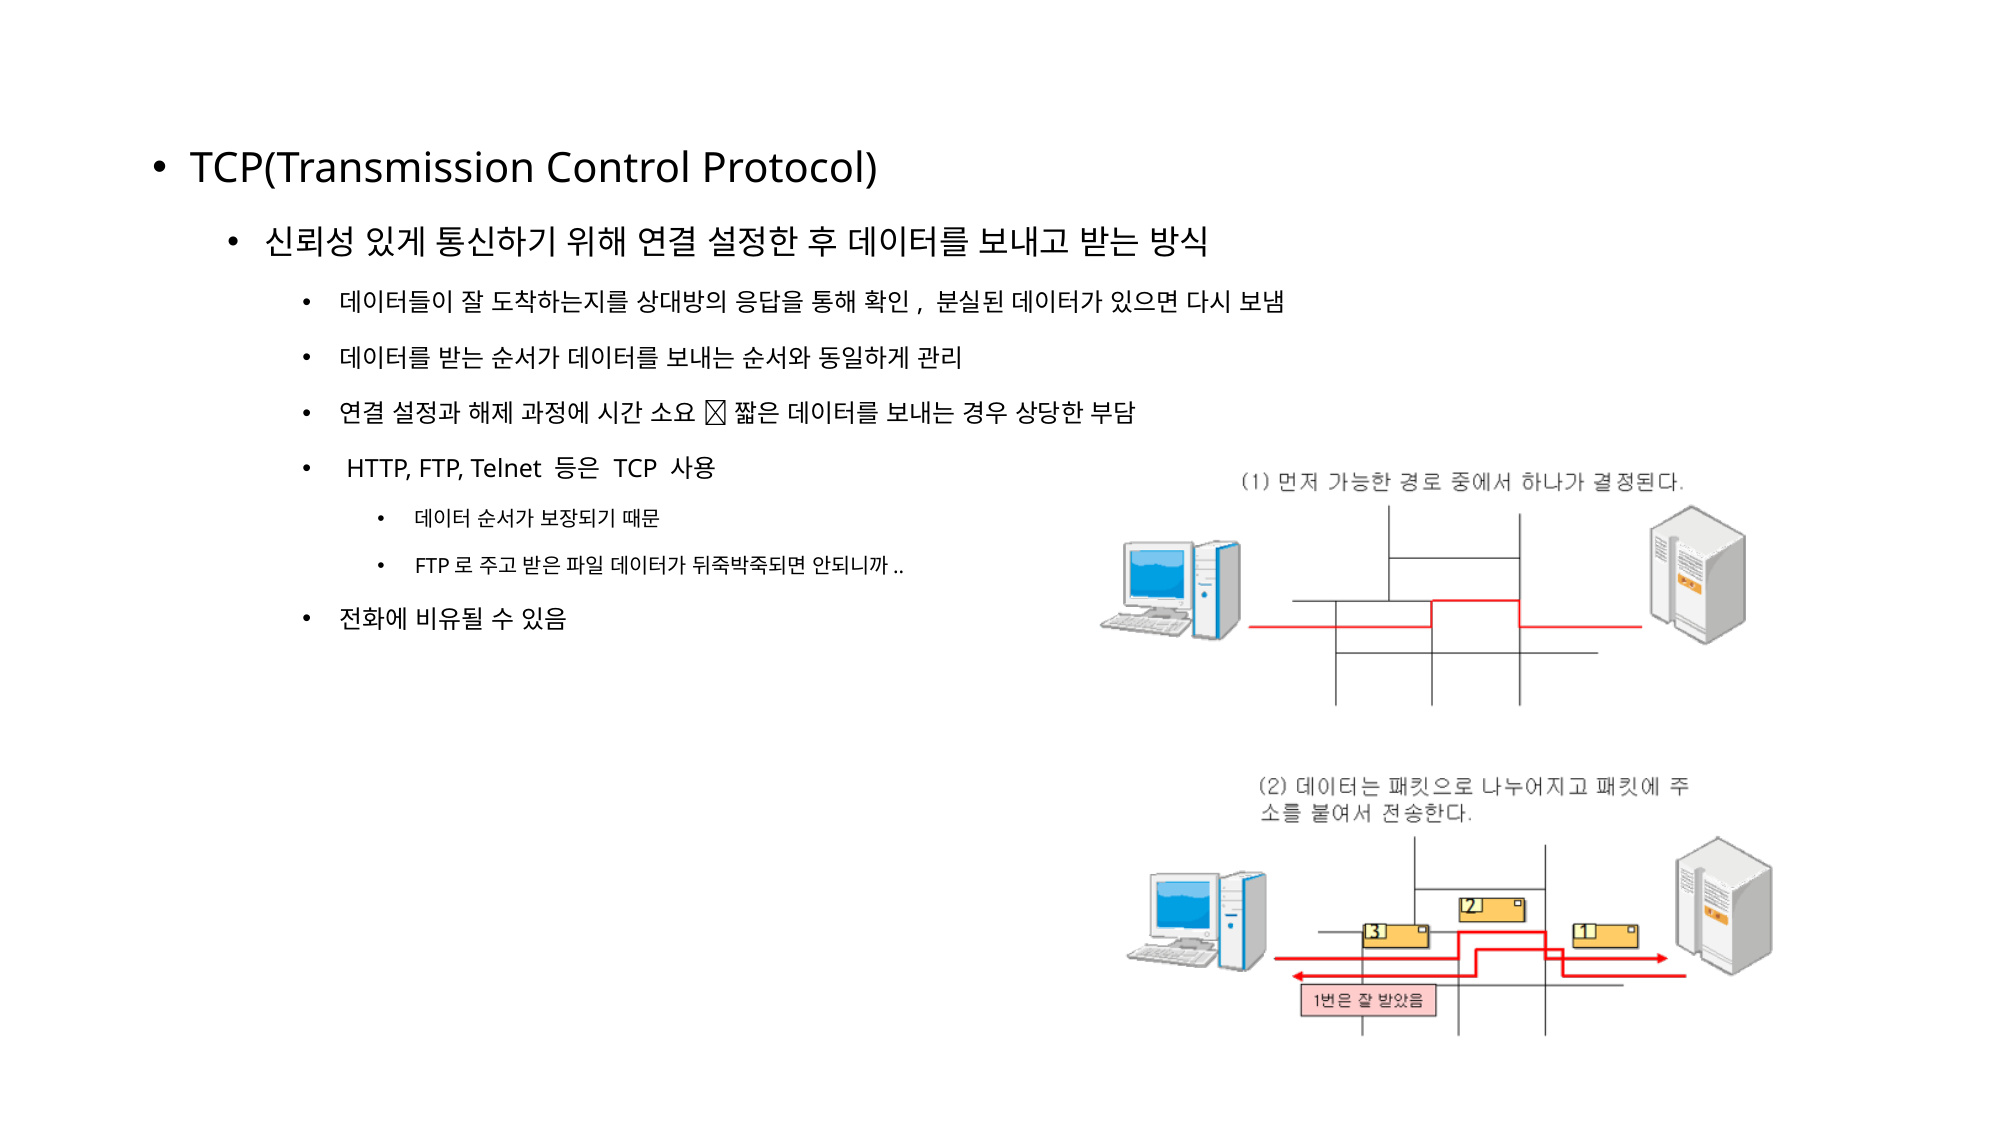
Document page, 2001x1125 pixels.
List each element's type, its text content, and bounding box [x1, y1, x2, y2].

list TCP(Transmission Control Protocol) 신뢰성 있게 통신하기 위해 연결 설정한 후 데이터를 보내고 받는 방식 데이터들이 잘 도착하는지를 상대방의 응답을 통해 확인, 분실된 데이터가 있으면 다시 보냄 데이터를 받는 순서가 데이터를 보내는 순서와 동일하게 관리 연결 설정과 해제 과정에 시간 소요  짧은 데이터를 보내는 경우 상당한 부담 HTTP, FTP, Telnet 등은 TCP 사용 데이터 순서가 보장되기 때문 FTP로 주고 받은 파일 데이터가 뒤죽박죽되면 안되니까.. 전화에 비유될 수 있음 [137, 108, 1863, 1014]
picture [1089, 432, 1811, 1037]
